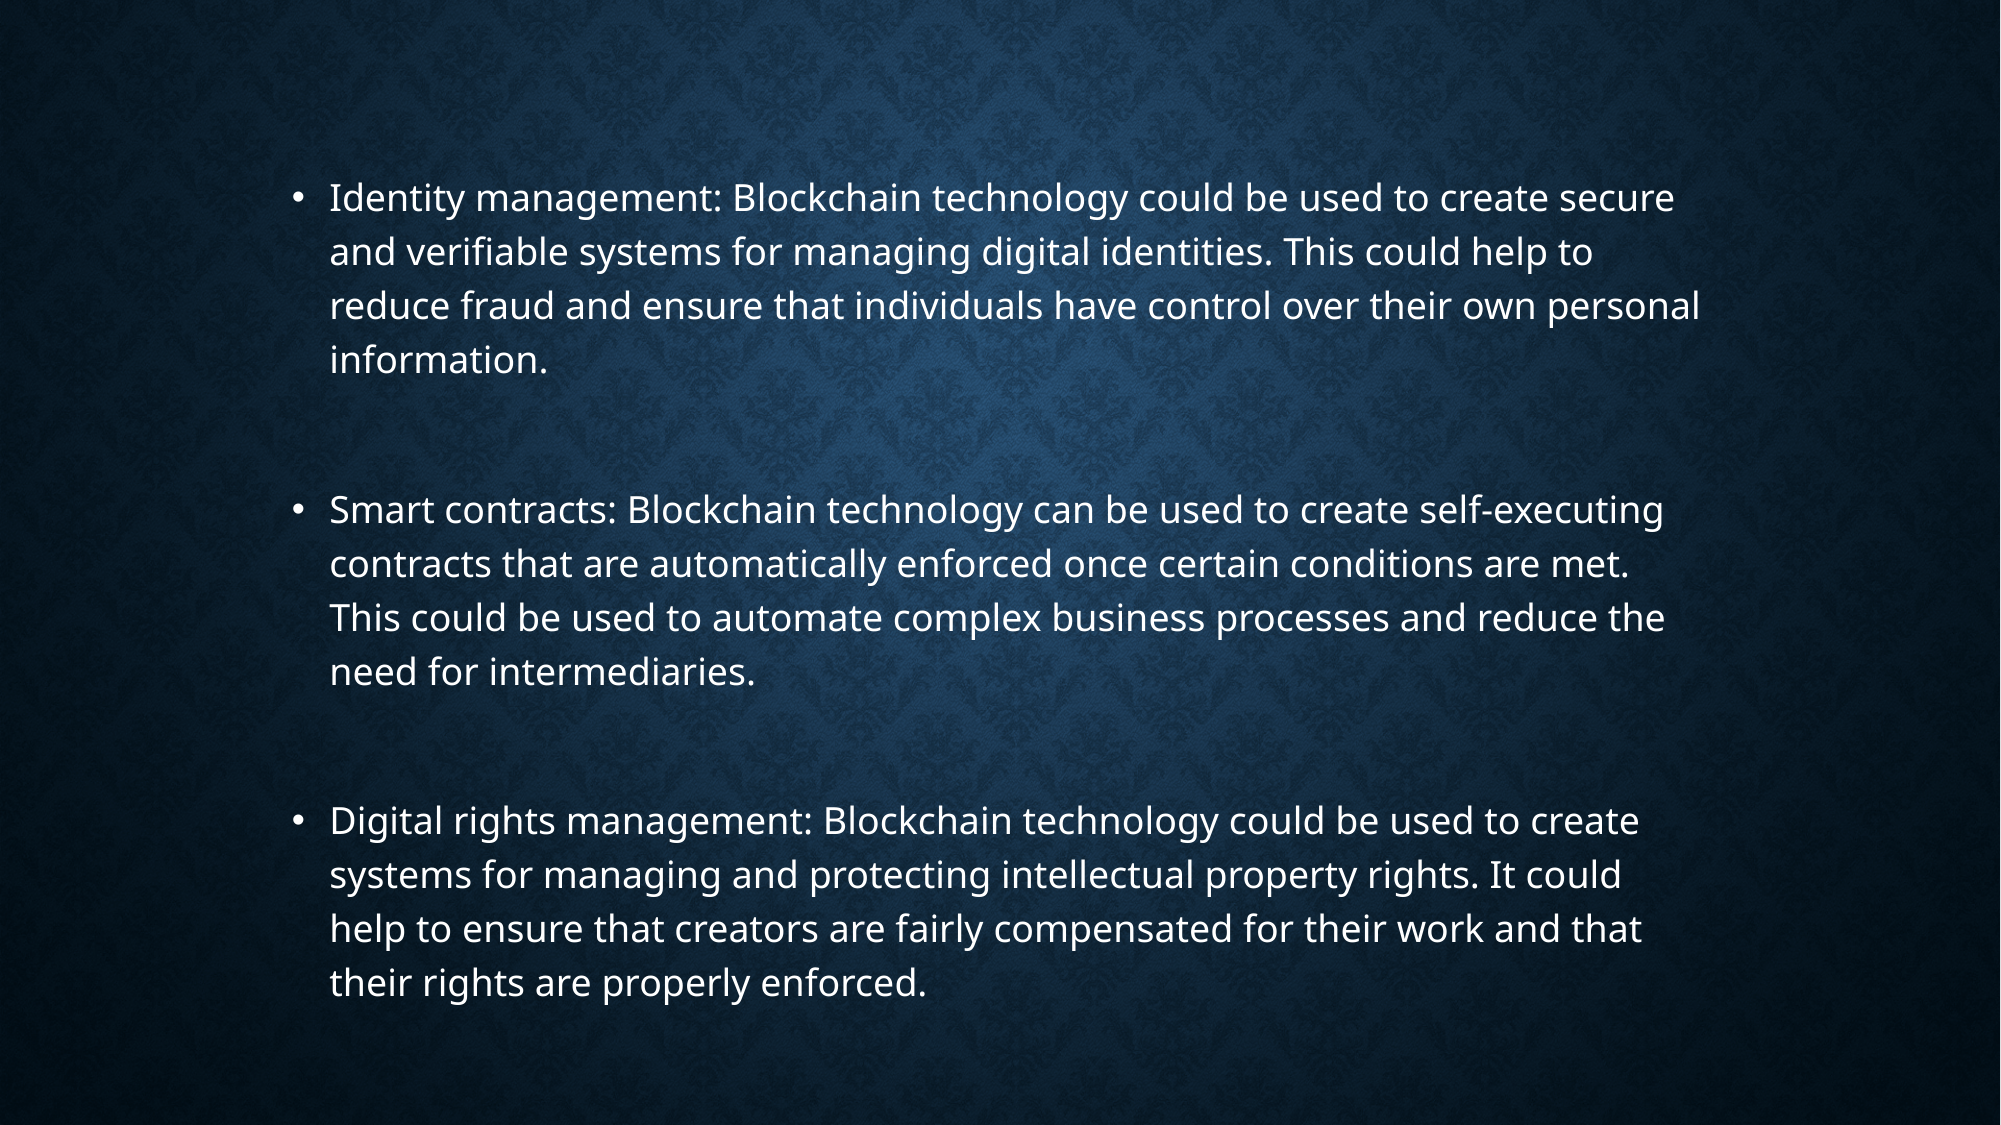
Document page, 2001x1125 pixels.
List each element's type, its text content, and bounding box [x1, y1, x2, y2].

list Identity management: Blockchain technology could be used to create secure and verifiable systems for managing digital identities. This could help to reduce fraud and ensure that individuals have control over their own personal information. Smart contracts: Blockchain technology can be used to create self-executing contracts that are automatically enforced once certain conditions are met. This could be used to automate complex business processes and reduce the need for intermediaries. Digital rights management: Blockchain technology could be used to create systems for managing and protecting intellectual property rights. It could help to ensure that creators are fairly compensated for their work and that their rights are properly enforced. [276, 157, 1724, 1012]
